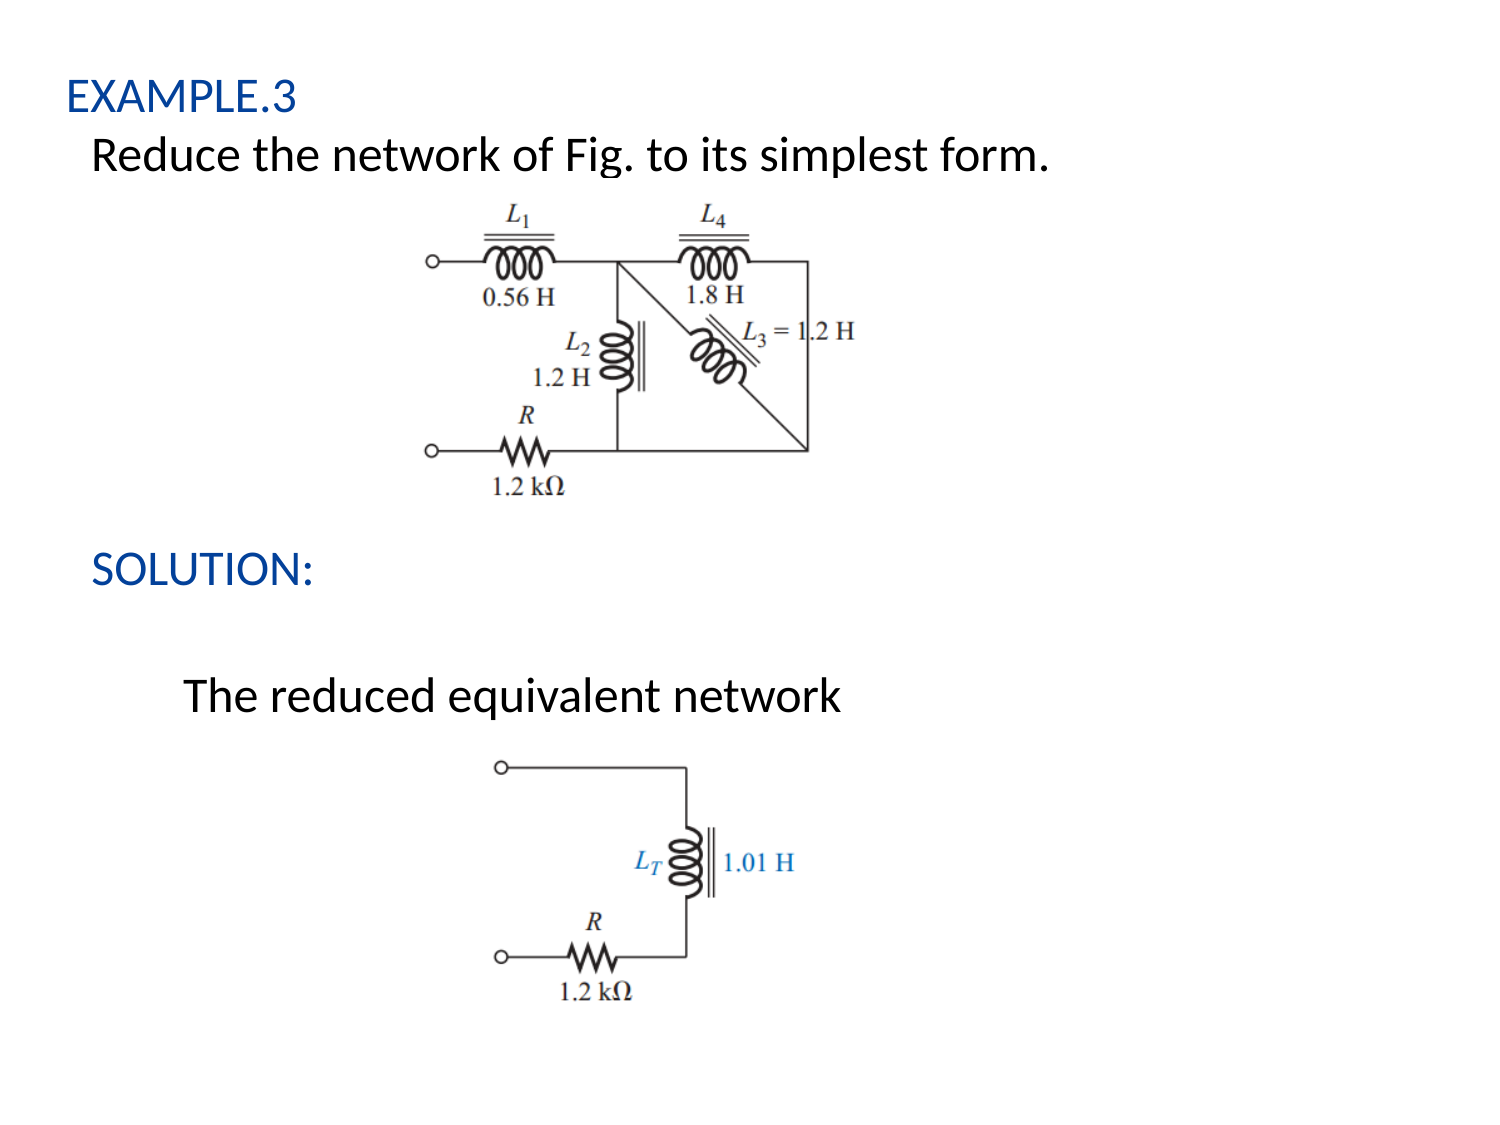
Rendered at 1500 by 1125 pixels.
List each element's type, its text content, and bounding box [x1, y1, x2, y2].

picture [456, 726, 807, 1018]
text_box Reduce the network of Fig. to its simplest form. [76, 114, 1186, 190]
text_box SOLUTION: [76, 528, 357, 603]
picture [400, 178, 862, 504]
text_box The reduced equivalent network [168, 654, 966, 730]
text_box EXAMPLE.3 [51, 54, 332, 130]
